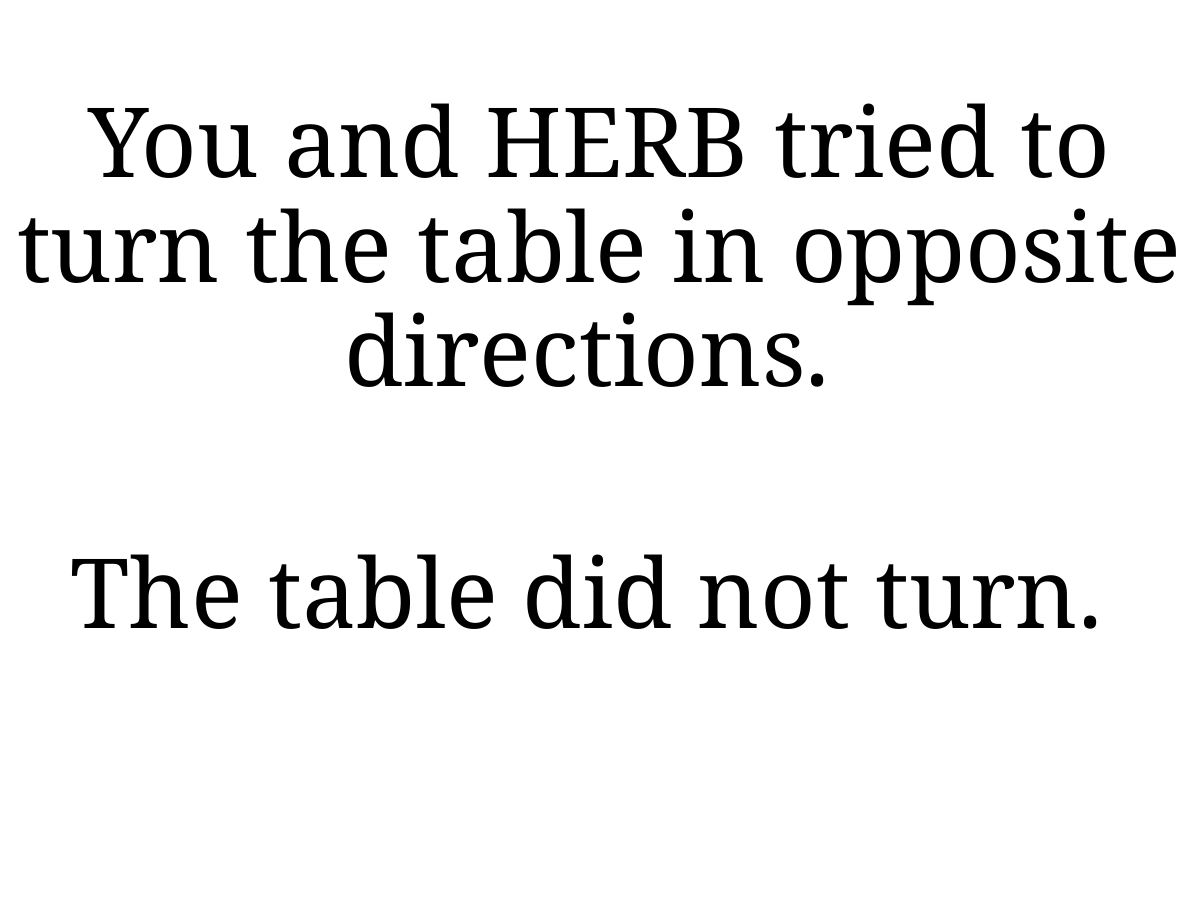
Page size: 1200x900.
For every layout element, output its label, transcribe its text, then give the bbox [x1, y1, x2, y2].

subtitle You and HERB tried to turn the table in opposite directions. The table did not turn. [0, 64, 1200, 680]
